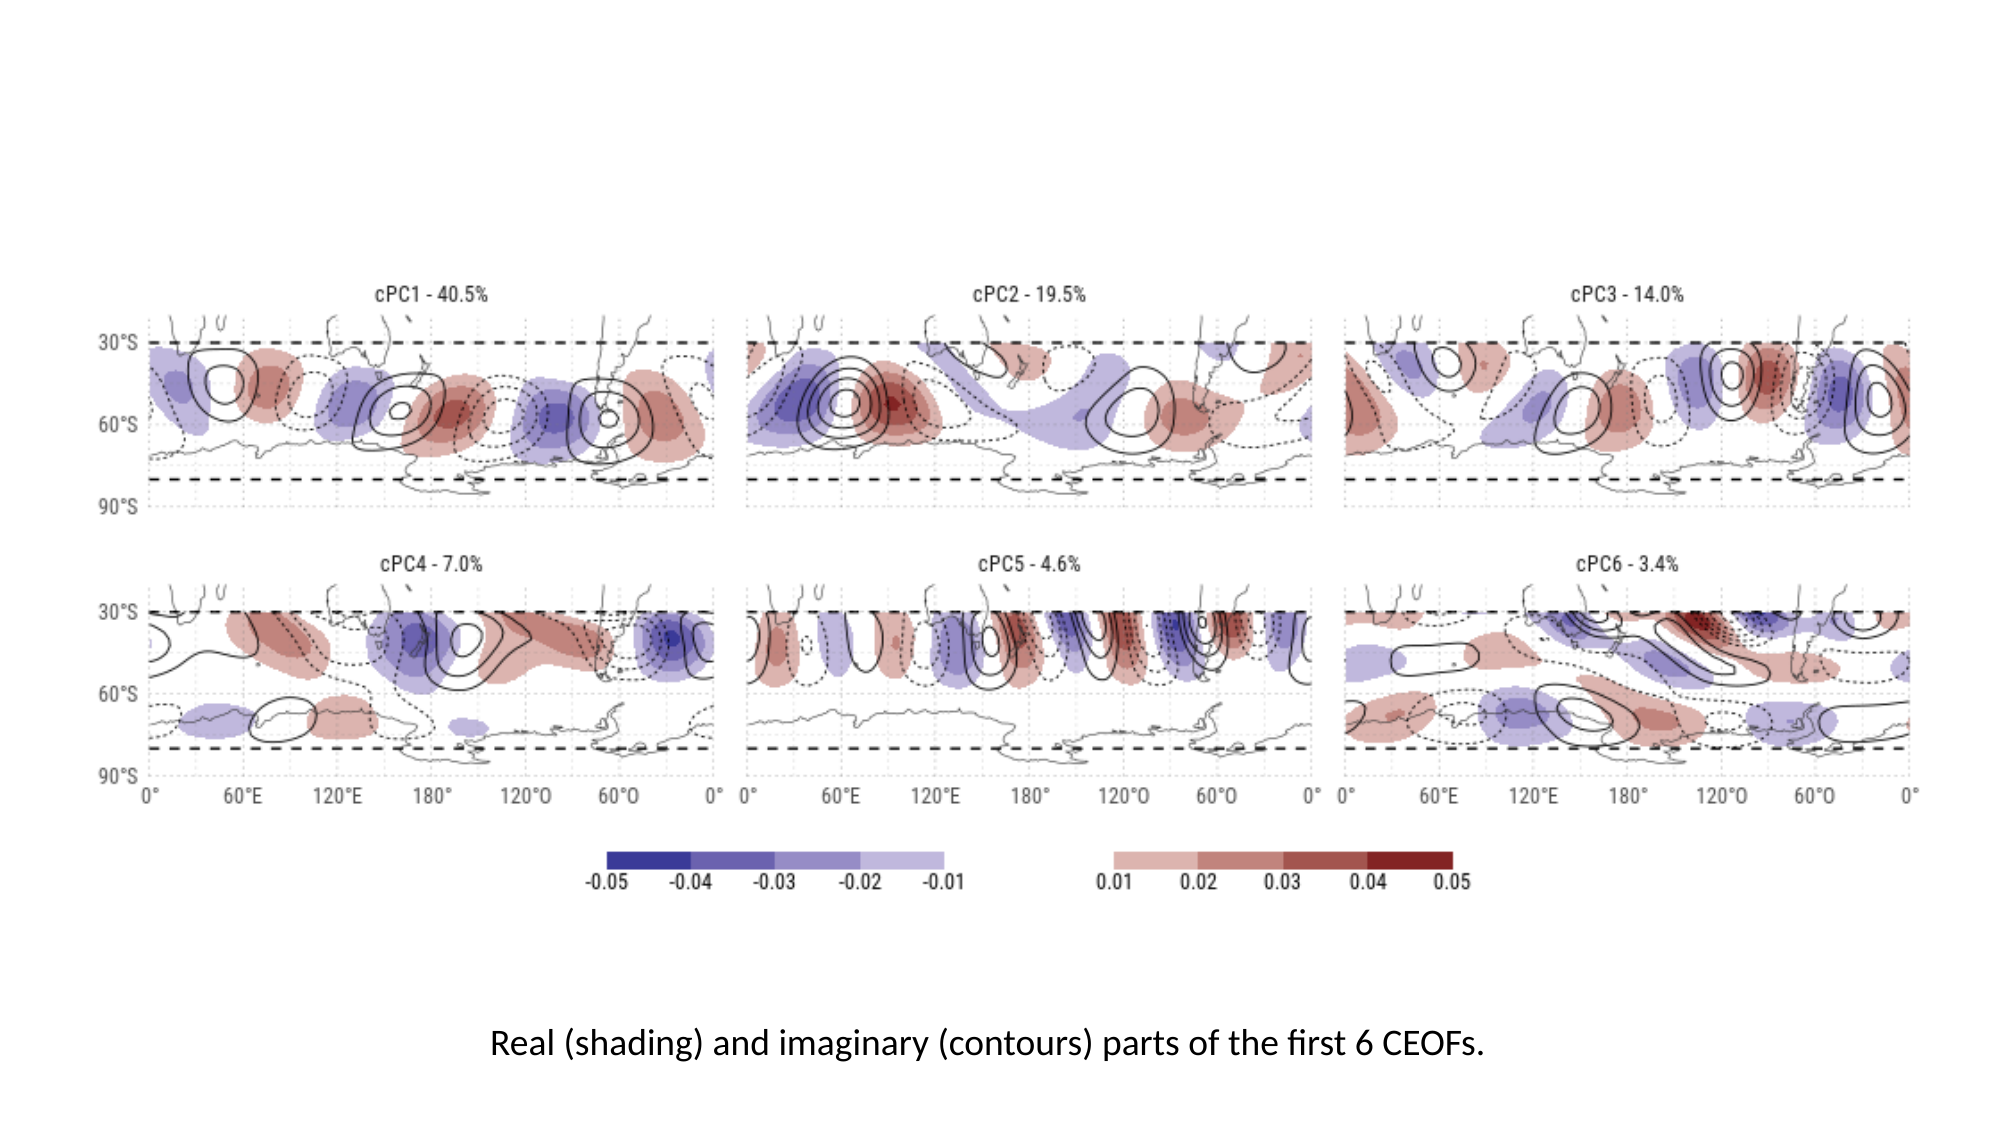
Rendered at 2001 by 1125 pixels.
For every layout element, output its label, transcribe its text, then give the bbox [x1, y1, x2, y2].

text_box Real (shading) and imaginary (contours) parts of the first 6 CEOFs. [31, 1010, 1946, 1094]
picture [45, 153, 1930, 1011]
